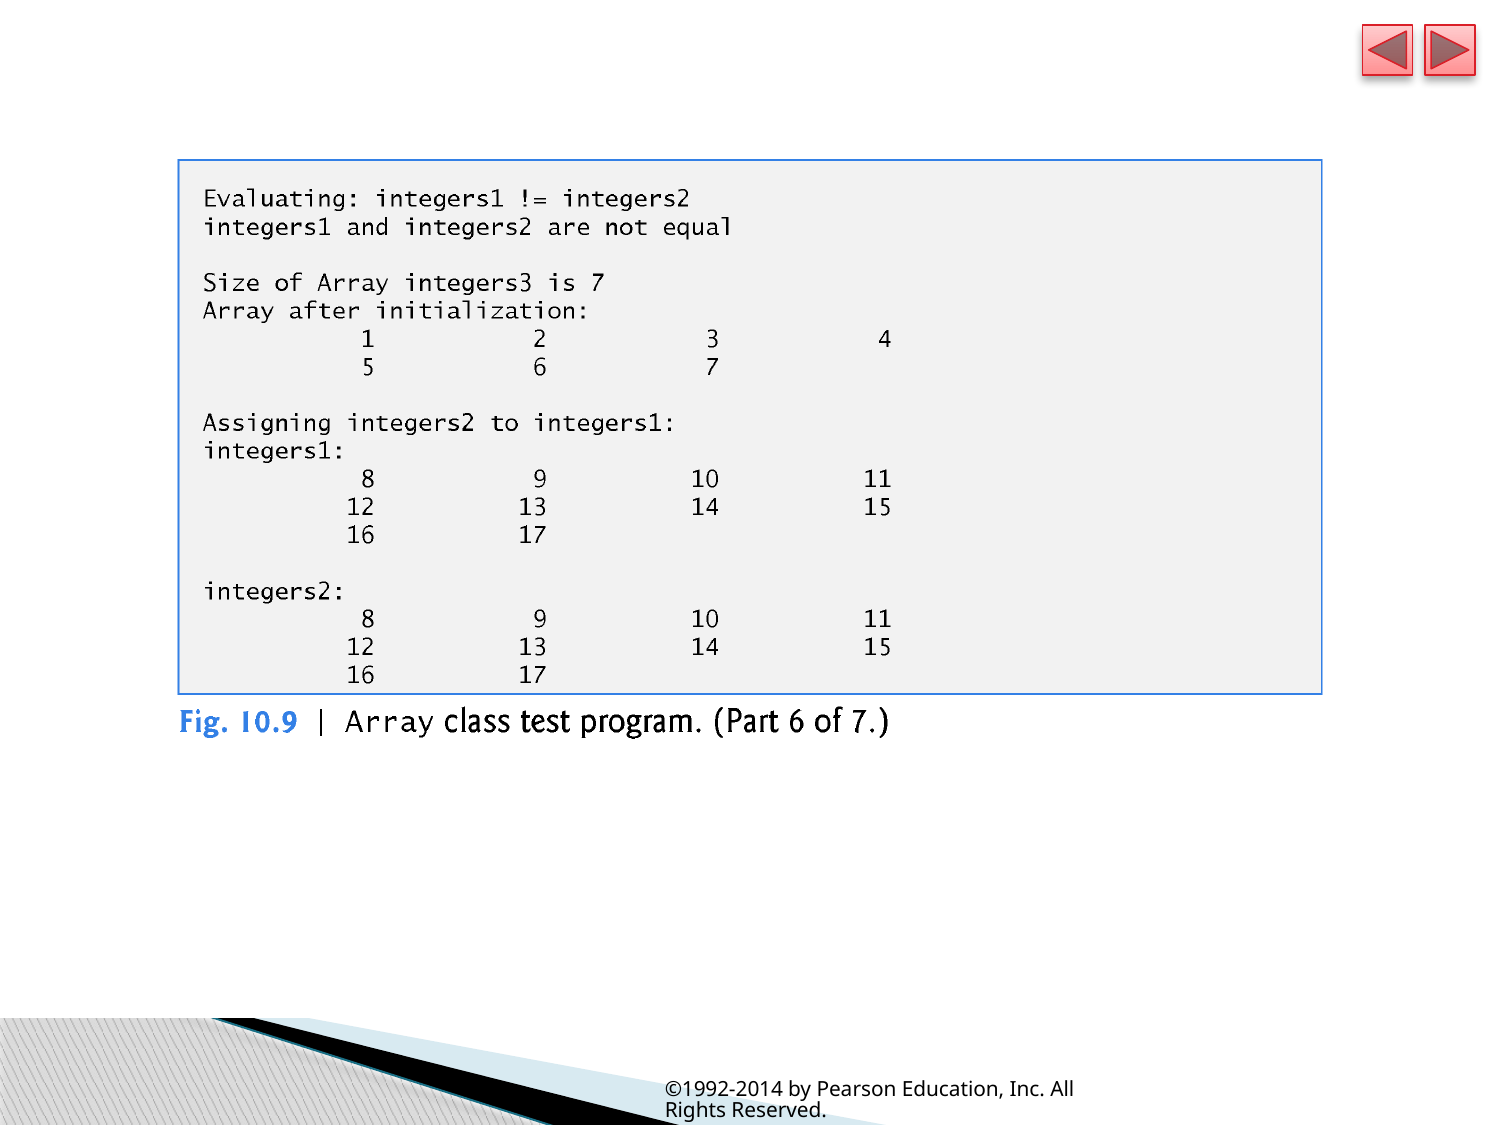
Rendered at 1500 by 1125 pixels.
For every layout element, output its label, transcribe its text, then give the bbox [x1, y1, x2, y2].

footer ©1992-2014 by Pearson Education, Inc. All Rights Reserved. [650, 1051, 1105, 1112]
picture [0, 106, 1500, 1018]
